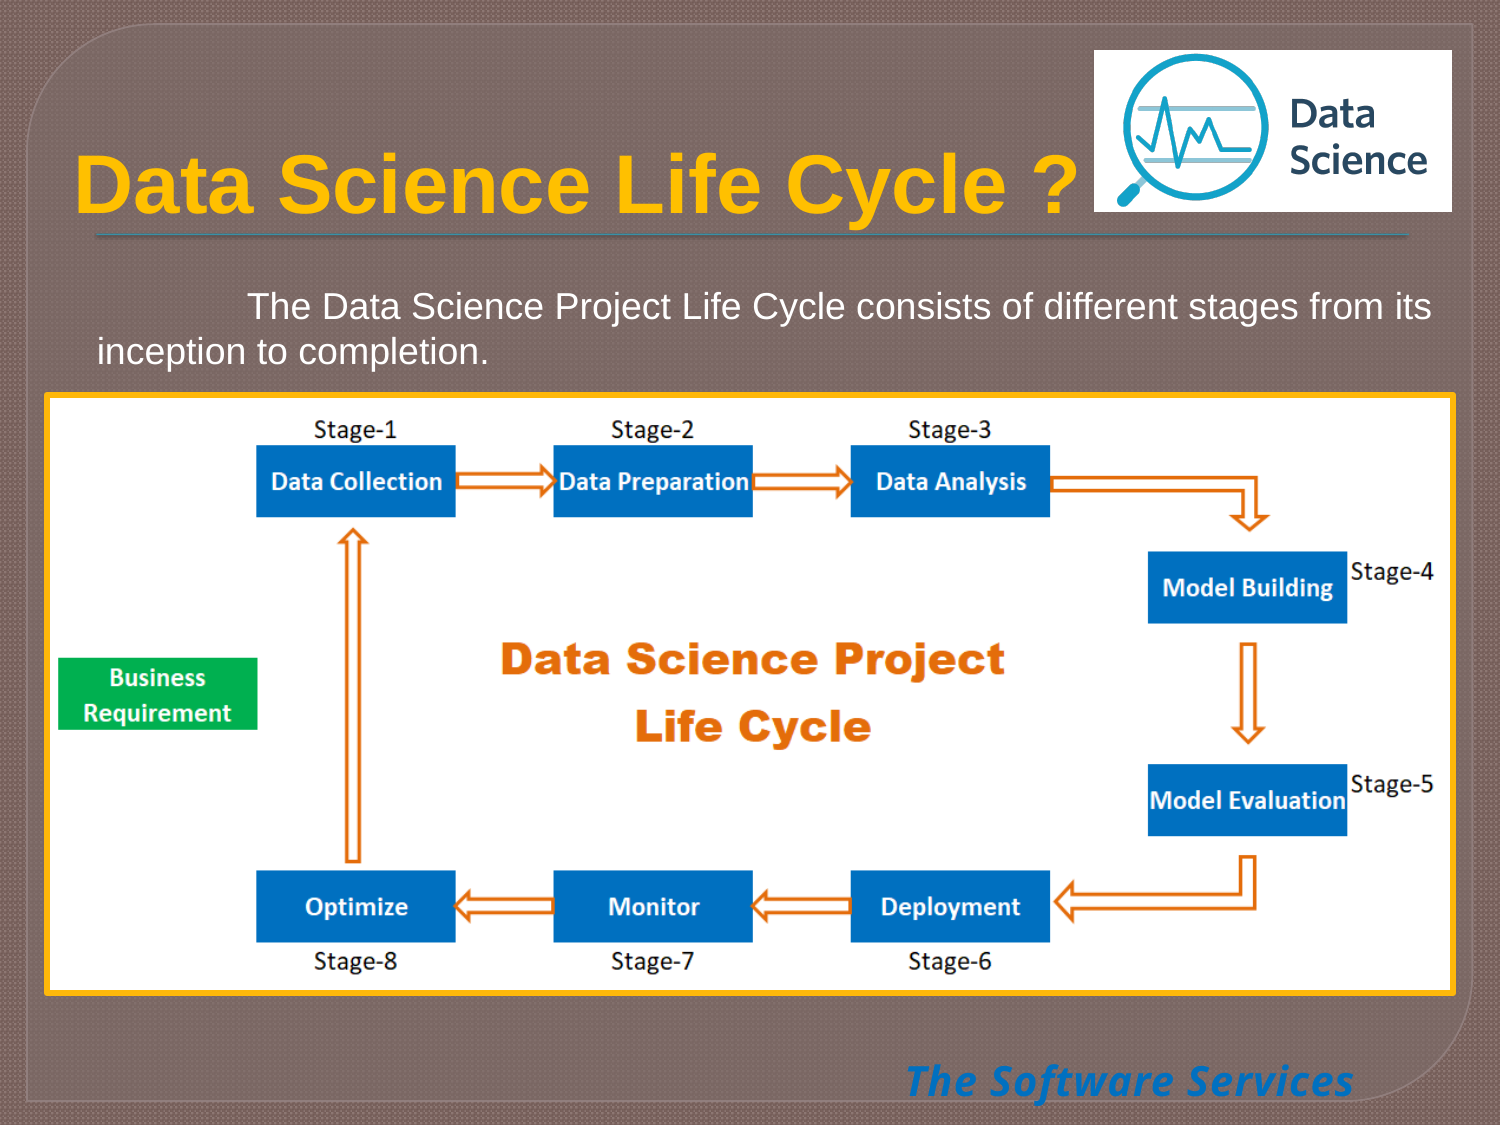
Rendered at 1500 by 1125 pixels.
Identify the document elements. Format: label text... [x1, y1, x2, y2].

text_box The Data Science Project Life Cycle consists of different stages from its inception to completion. [82, 274, 1459, 380]
title Data Science Life Cycle ? [50, 50, 1400, 238]
text_box The Software Services [749, 1047, 1500, 1113]
picture [1093, 49, 1453, 213]
picture [49, 397, 1451, 991]
